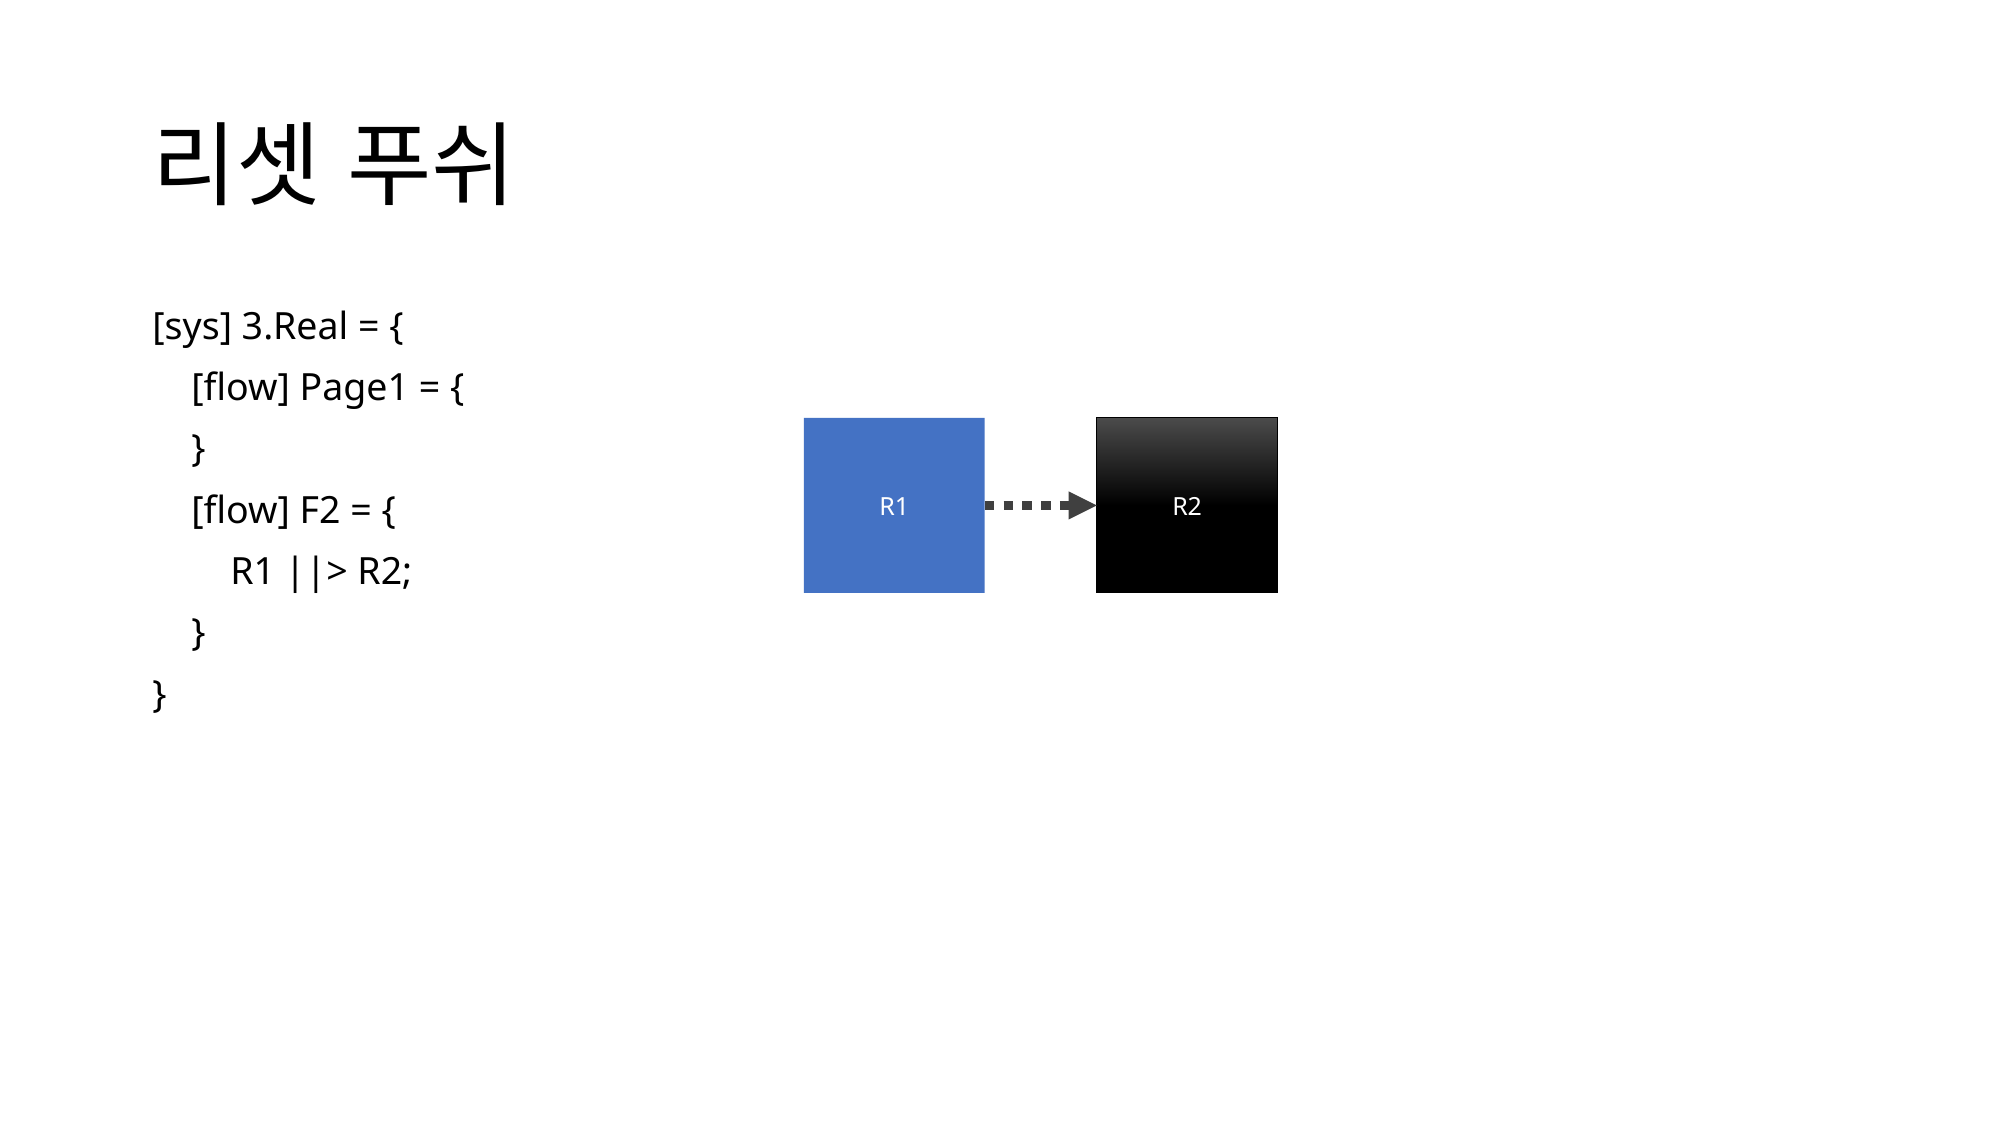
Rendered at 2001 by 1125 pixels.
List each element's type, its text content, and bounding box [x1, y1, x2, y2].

text_box R2 [1096, 417, 1278, 593]
text_box R1 [803, 417, 986, 594]
title 리셋 푸쉬 [137, 59, 1863, 278]
list [sys] 3.Real = { [flow] Page1 = { } [flow] F2 = { R1 ||> R2; } } [137, 299, 1863, 1014]
